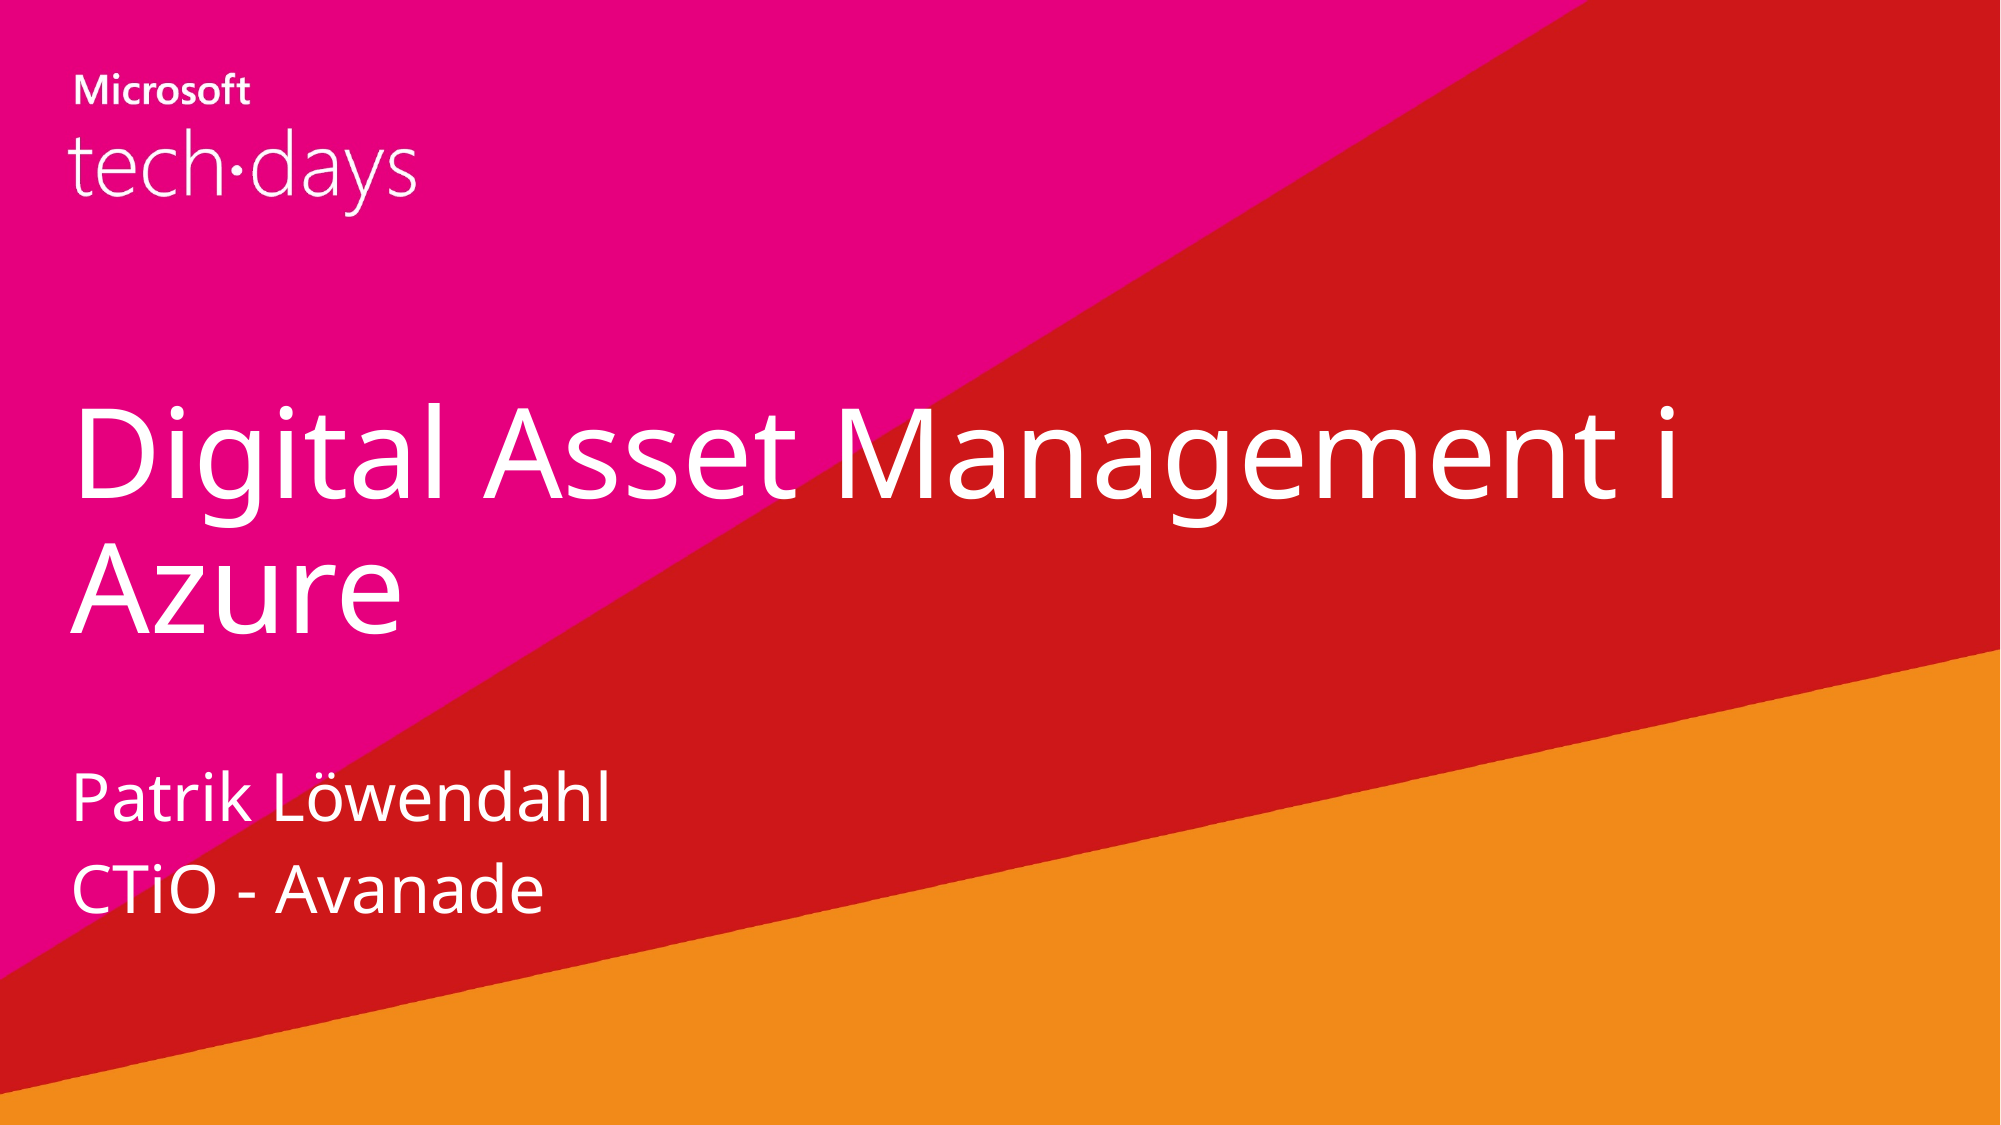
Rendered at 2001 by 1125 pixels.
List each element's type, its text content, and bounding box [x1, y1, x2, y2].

text_box Patrik Löwendahl CTiO - Avanade [56, 756, 1044, 1012]
text_box Digital Asset Management i Azure [55, 382, 1934, 728]
text_box [55, 583, 1106, 728]
picture [0, 0, 2001, 1125]
